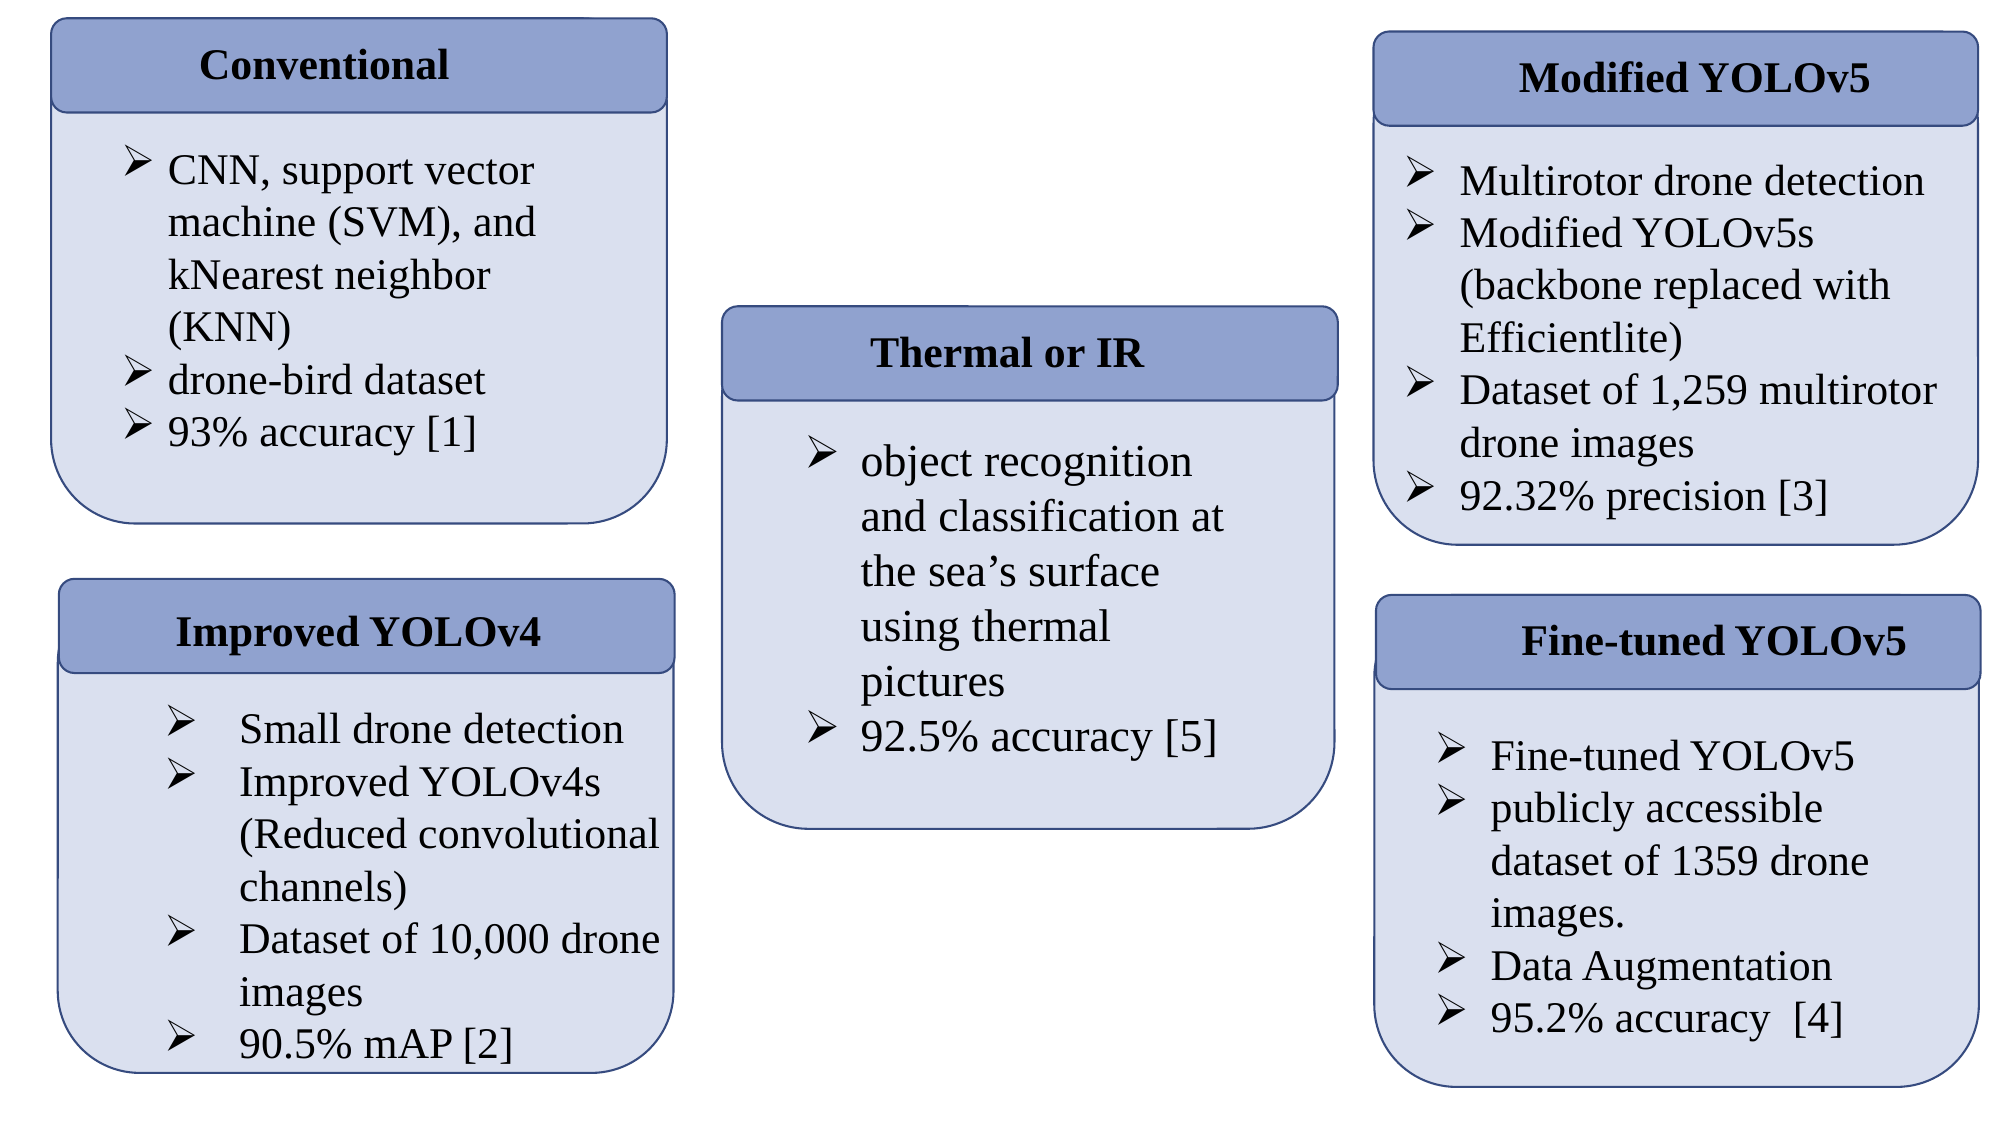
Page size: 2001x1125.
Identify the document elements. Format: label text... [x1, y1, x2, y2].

text_box [1404, 527, 1631, 546]
text_box Fine-tuned YOLOv5 publicly accessible dataset of 1359 drone images. Data Augmentation 95.2% accuracy [4] [1419, 719, 1958, 1049]
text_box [1628, 0, 1723, 381]
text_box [311, 0, 407, 374]
text_box [50, 102, 668, 525]
text_box [1723, 116, 1980, 501]
text_box object recognition and classification at the sea’s surface using thermal pictures 92.5% accuracy [5] [789, 422, 1266, 768]
text_box [1373, 666, 1980, 1088]
text_box Small drone detection Improved YOLOv4s (Reduced convolutional channels) Dataset of 10,000 drone images 90.5% mAP [2] [149, 692, 691, 1076]
text_box Multirotor drone detection Modified YOLOv5s (backbone replaced with Efficientlite) Dataset of 1,259 multirotor drone images 92.32% precision [3] [1723, 143, 1969, 527]
text_box [720, 391, 1336, 830]
text_box Multirotor drone detection Modified YOLOv5s (backbone replaced with Efficientlite) Dataset of 1,259 multirotor drone images 92.32% precision [3] [1388, 143, 1631, 527]
text_box [1372, 115, 1628, 510]
text_box [56, 656, 675, 1074]
text_box [57, 577, 676, 675]
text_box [1631, 339, 1726, 945]
text_box CNN, support vector machine (SVM), and kNearest neighbor (KNN) drone-bird dataset 93% accuracy [1] [106, 132, 625, 463]
text_box [1726, 527, 1948, 546]
text_box Improved YOLOv4 [160, 595, 625, 663]
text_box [964, 63, 1096, 680]
